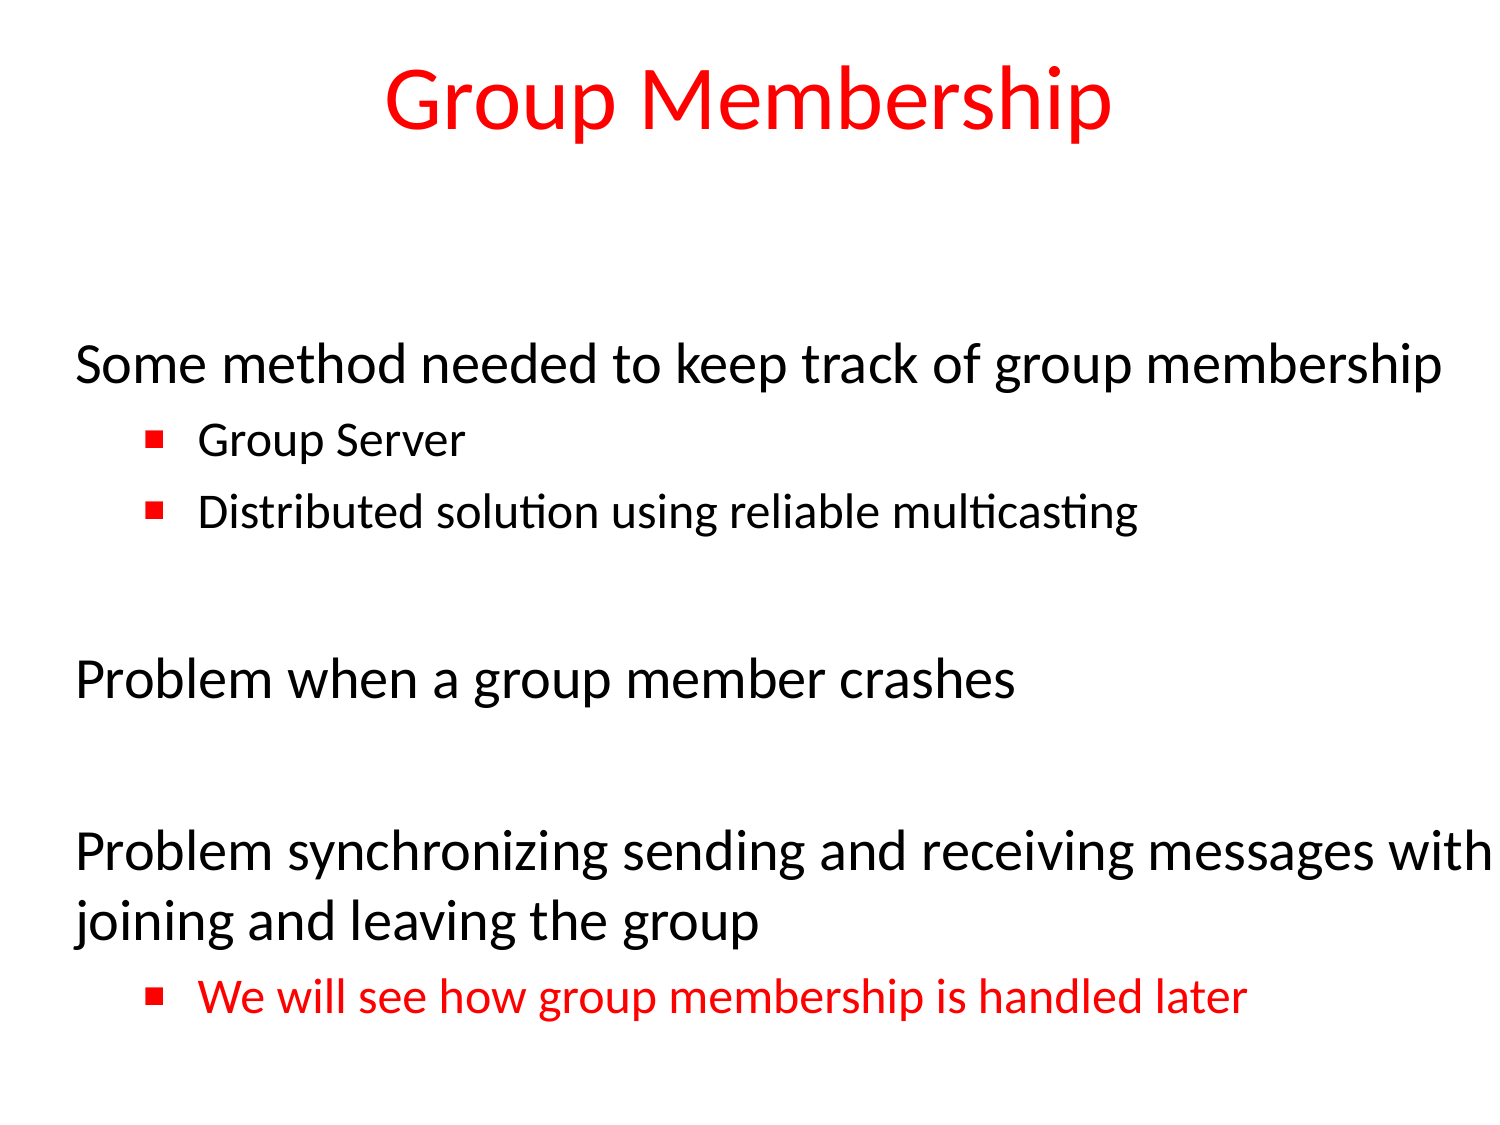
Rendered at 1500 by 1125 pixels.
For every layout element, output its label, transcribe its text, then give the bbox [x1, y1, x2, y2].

title Group Membership [0, 0, 1500, 187]
picture [141, 983, 163, 1005]
picture [141, 497, 163, 519]
picture [141, 426, 163, 448]
list Some method needed to keep track of group membership Group Server Distributed solution using reliable multicasting Problem when a group member crashes Problem synchronizing sending and receiving messages with joining and leaving the group We will see how group membership is handled later [0, 324, 1500, 1125]
